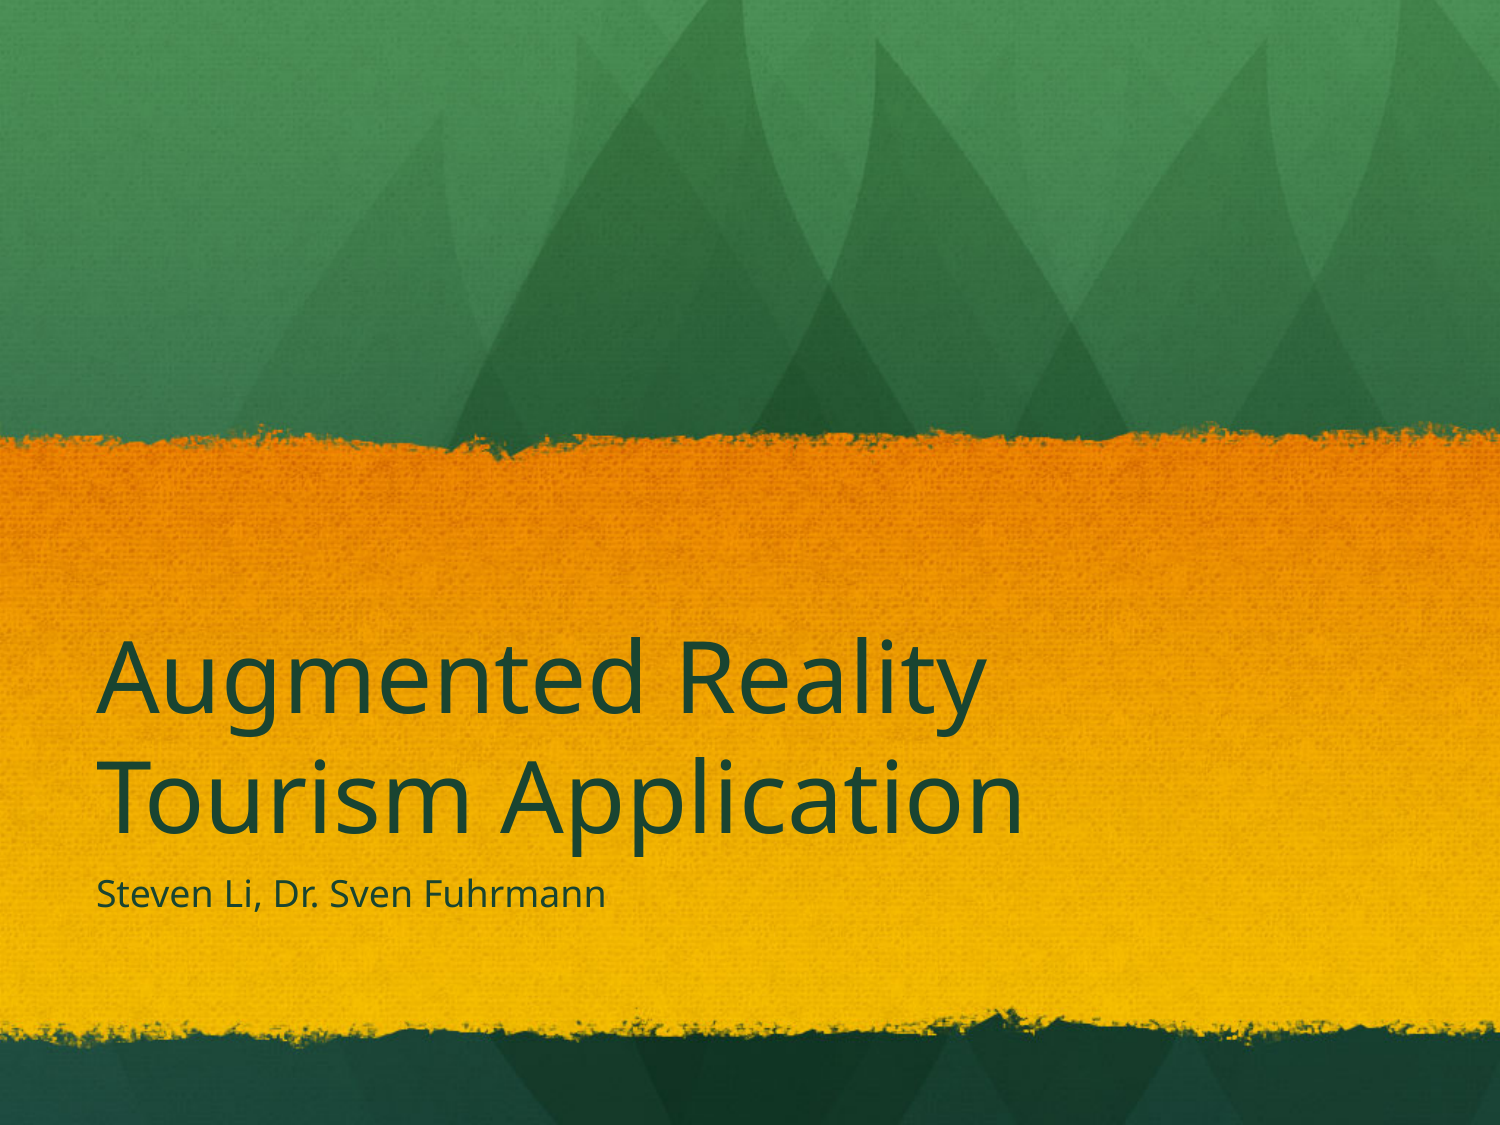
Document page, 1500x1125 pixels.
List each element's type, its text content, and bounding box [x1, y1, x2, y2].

subtitle Steven Li, Dr. Sven Fuhrmann [81, 862, 1262, 1025]
picture [0, 0, 1500, 1125]
title Augmented Reality Tourism Application [81, 619, 1262, 861]
